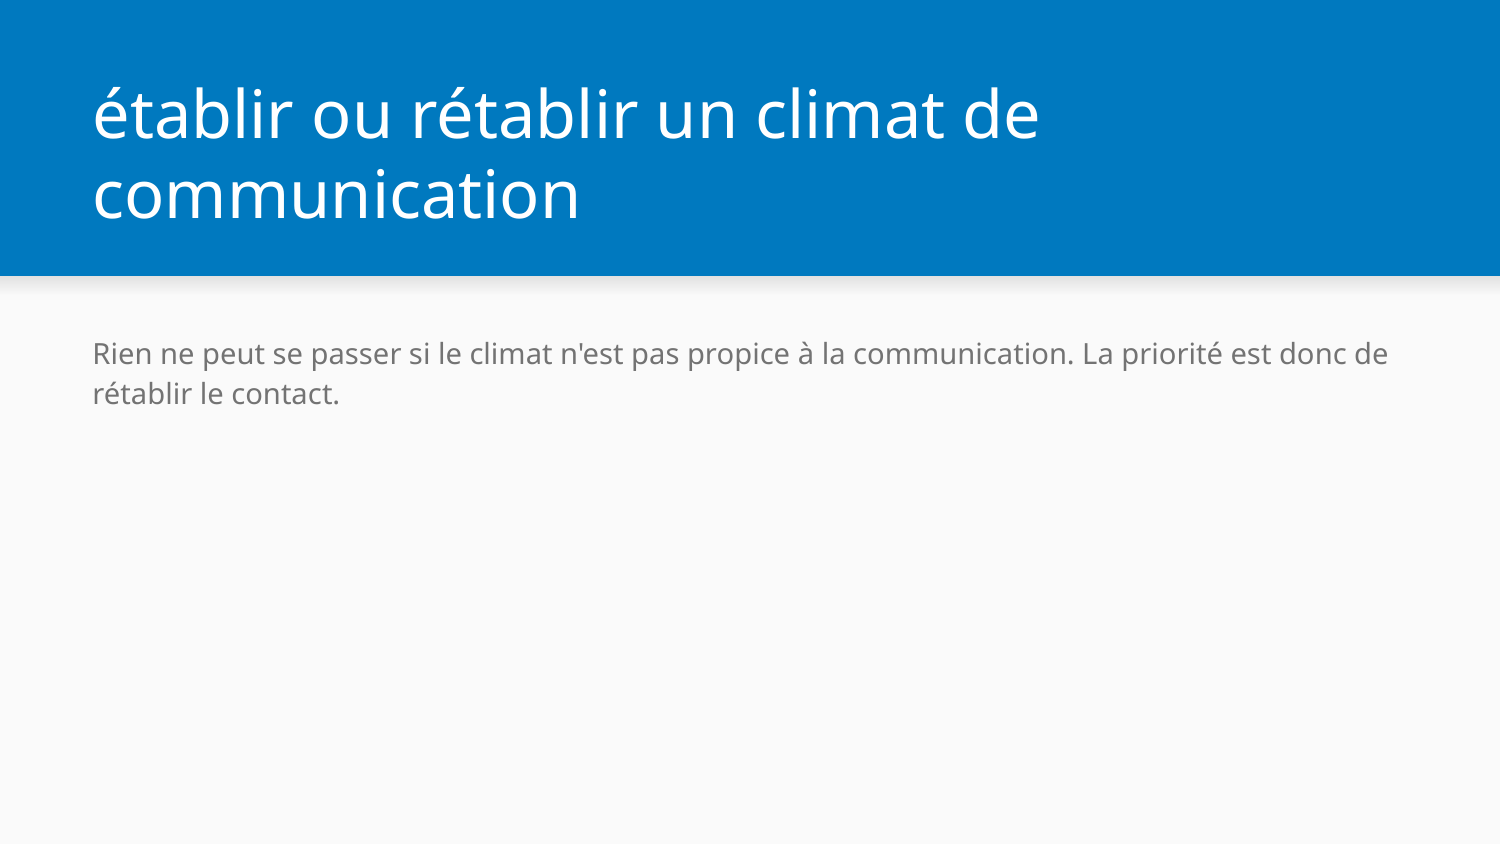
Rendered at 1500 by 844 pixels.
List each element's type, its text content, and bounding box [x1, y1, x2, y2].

list Rien ne peut se passer si le climat n'est pas propice à la communication. La priorité est donc de rétablir le contact. [77, 314, 1427, 760]
title établir ou rétablir un climat de communication [77, 121, 1427, 248]
